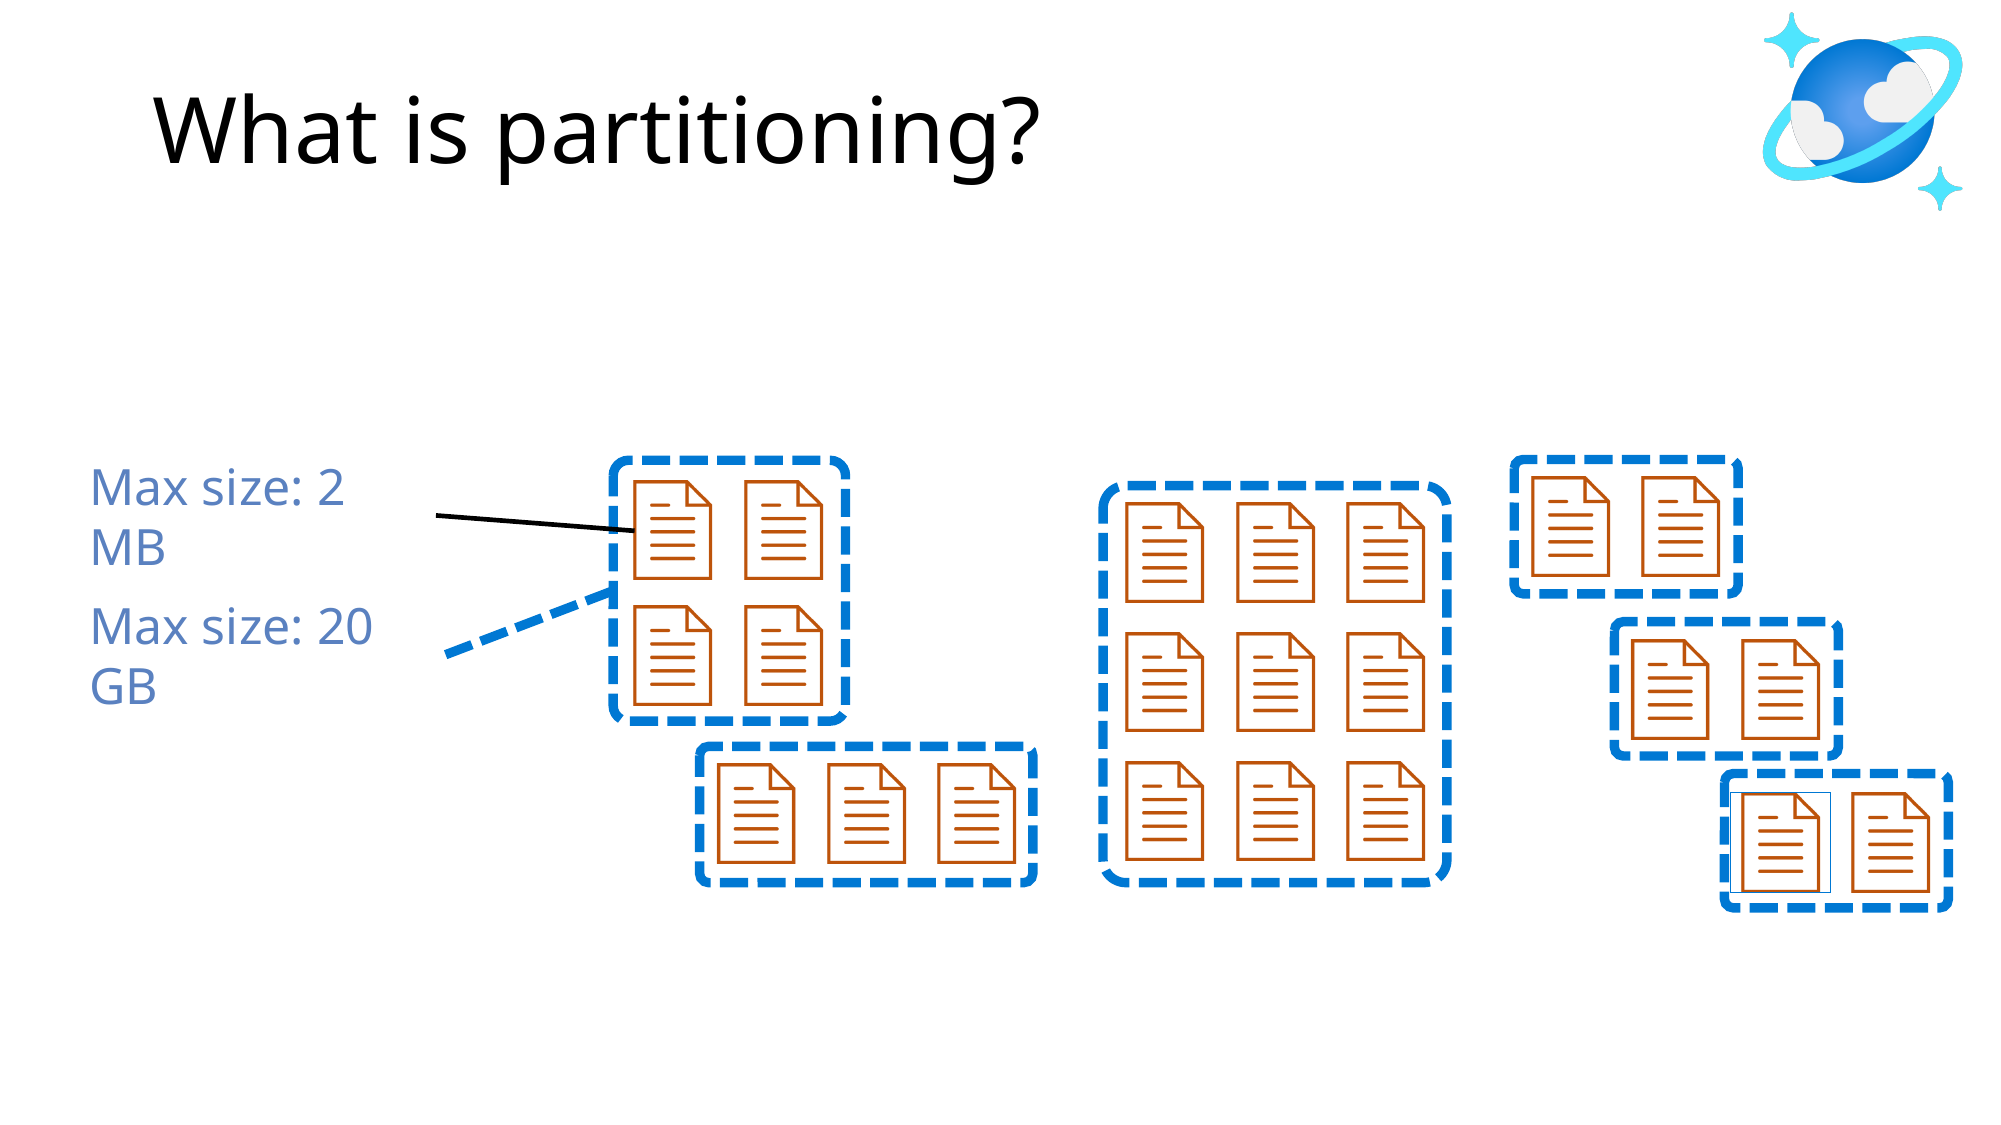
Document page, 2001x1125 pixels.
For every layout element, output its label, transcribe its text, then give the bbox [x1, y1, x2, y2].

picture [1114, 761, 1215, 862]
picture [926, 763, 1027, 864]
text_box [612, 459, 847, 722]
picture [1114, 502, 1215, 603]
text_box Max size: 20 GB [89, 594, 446, 715]
picture [1757, 6, 1968, 217]
text_box Max size: 2 MB [89, 455, 436, 576]
picture [1520, 476, 1621, 577]
picture [816, 763, 917, 864]
picture [733, 605, 834, 706]
picture [733, 480, 834, 581]
text_box [1102, 485, 1448, 884]
picture [1114, 632, 1215, 733]
text_box [1723, 772, 1949, 909]
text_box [435, 485, 635, 531]
title What is partitioning? [137, 59, 1717, 208]
picture [622, 605, 723, 706]
picture [1335, 502, 1436, 603]
picture [622, 480, 723, 581]
picture [1630, 476, 1731, 577]
text_box [1513, 458, 1739, 595]
picture [1730, 792, 1831, 893]
text_box [1613, 621, 1839, 757]
picture [706, 763, 807, 864]
picture [1840, 792, 1941, 893]
picture [1225, 761, 1326, 862]
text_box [445, 590, 614, 625]
picture [1730, 639, 1831, 740]
picture [1225, 632, 1326, 733]
picture [1225, 502, 1326, 603]
picture [1620, 639, 1721, 740]
text_box [699, 745, 1034, 884]
picture [1335, 632, 1436, 733]
picture [1335, 761, 1436, 862]
